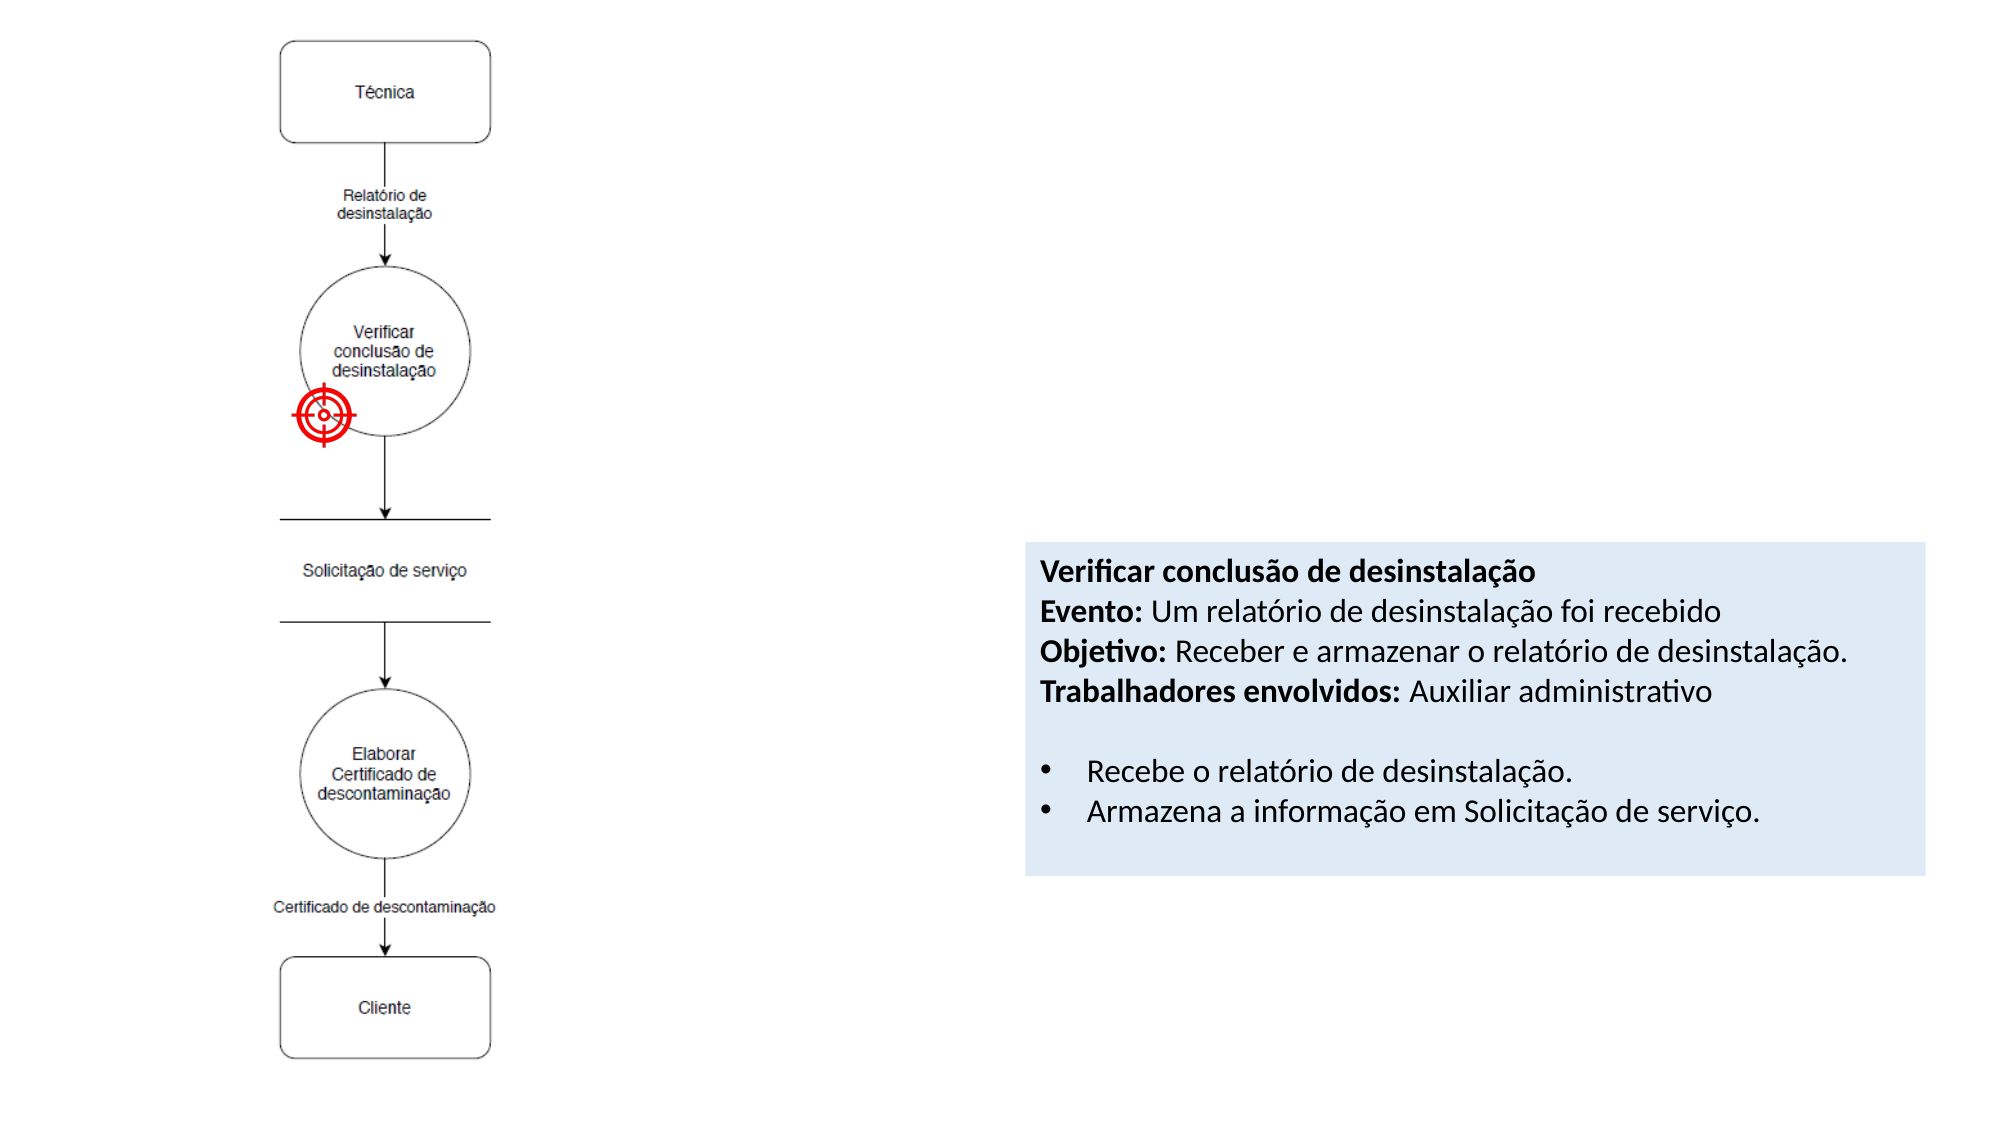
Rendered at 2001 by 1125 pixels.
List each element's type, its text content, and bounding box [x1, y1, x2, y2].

text_box Verificar conclusão de desinstalação Evento: Um relatório de desinstalação foi recebido Objetivo: Receber e armazenar o relatório de desinstalação. Trabalhadores envolvidos: Auxiliar administrativo Recebe o relatório de desinstalação. Armazena a informação em Solicitação de serviço. [1025, 542, 1926, 877]
picture [208, 19, 554, 1105]
